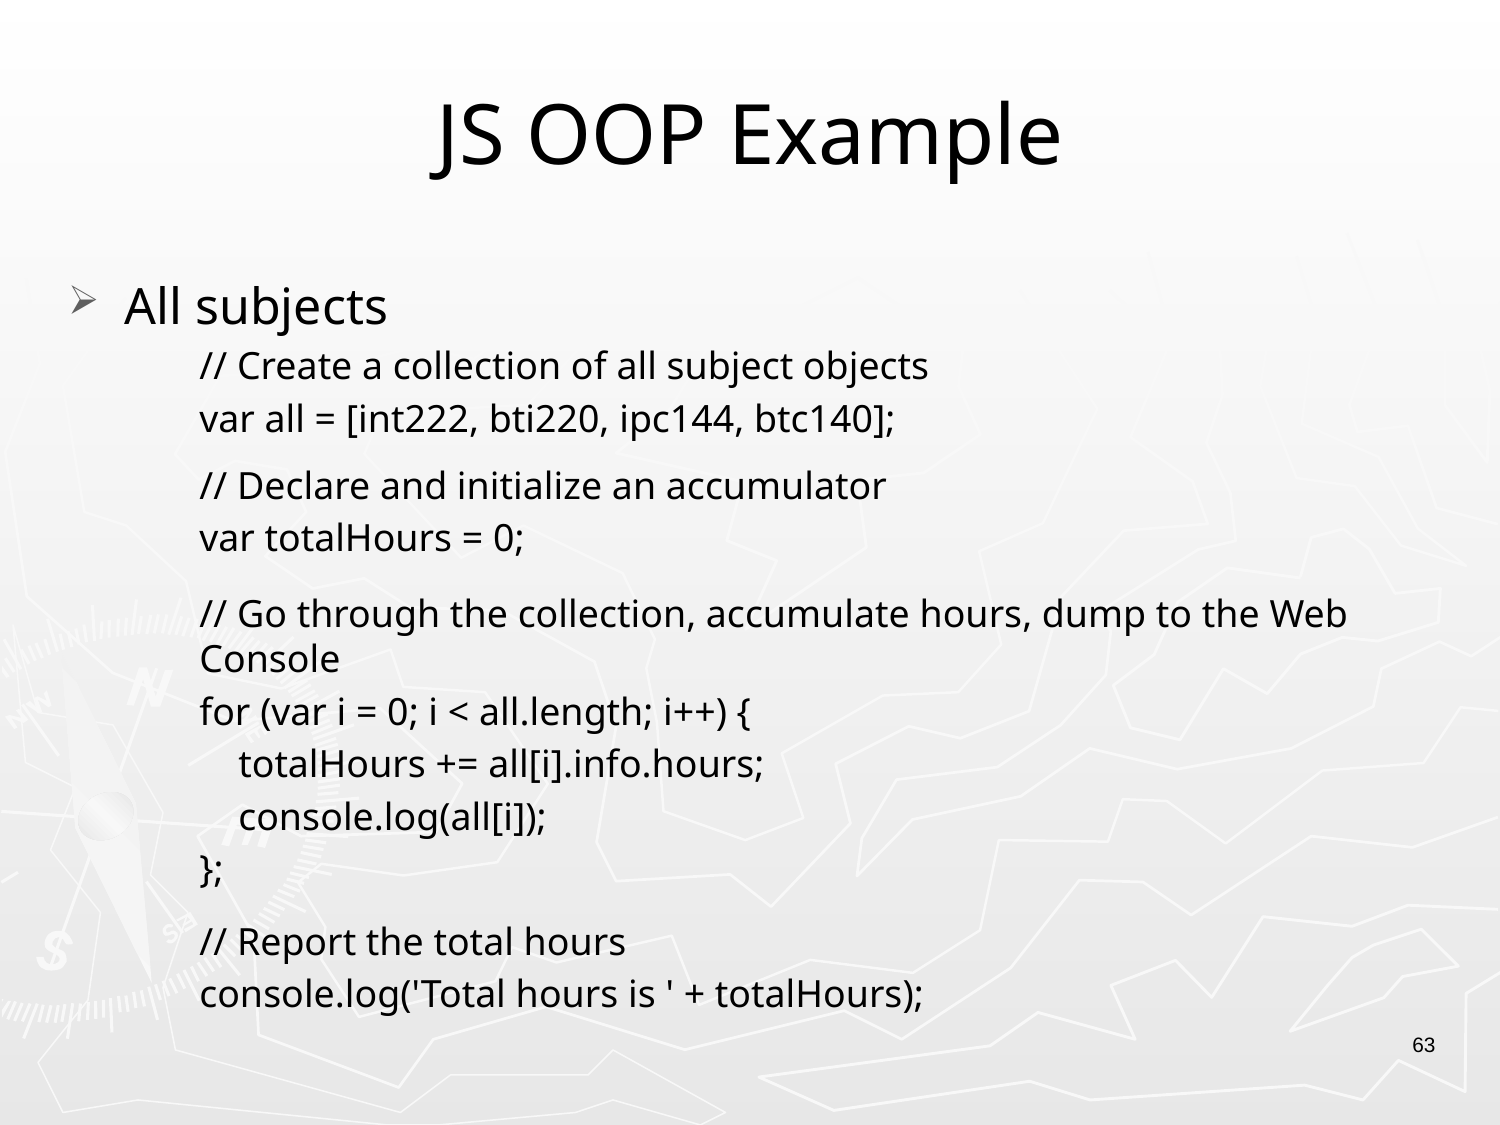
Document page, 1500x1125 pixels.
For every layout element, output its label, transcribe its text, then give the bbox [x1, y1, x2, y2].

slide_number 63 [1074, 1024, 1451, 1103]
list All subjects // Create a collection of all subject objects var all = [int222, bti220, ipc144, btc140]; // Declare and initialize an accumulator var totalHours = 0; // Go through the collection, accumulate hours, dump to the Web Console for (var i = 0; i < all.length; i++) { totalHours += all[i].info.hours; console.log(all[i]); }; // Report the total hours console.log('Total hours is ' + totalHours); [53, 267, 1455, 1006]
title JS OOP Example [49, 37, 1451, 225]
